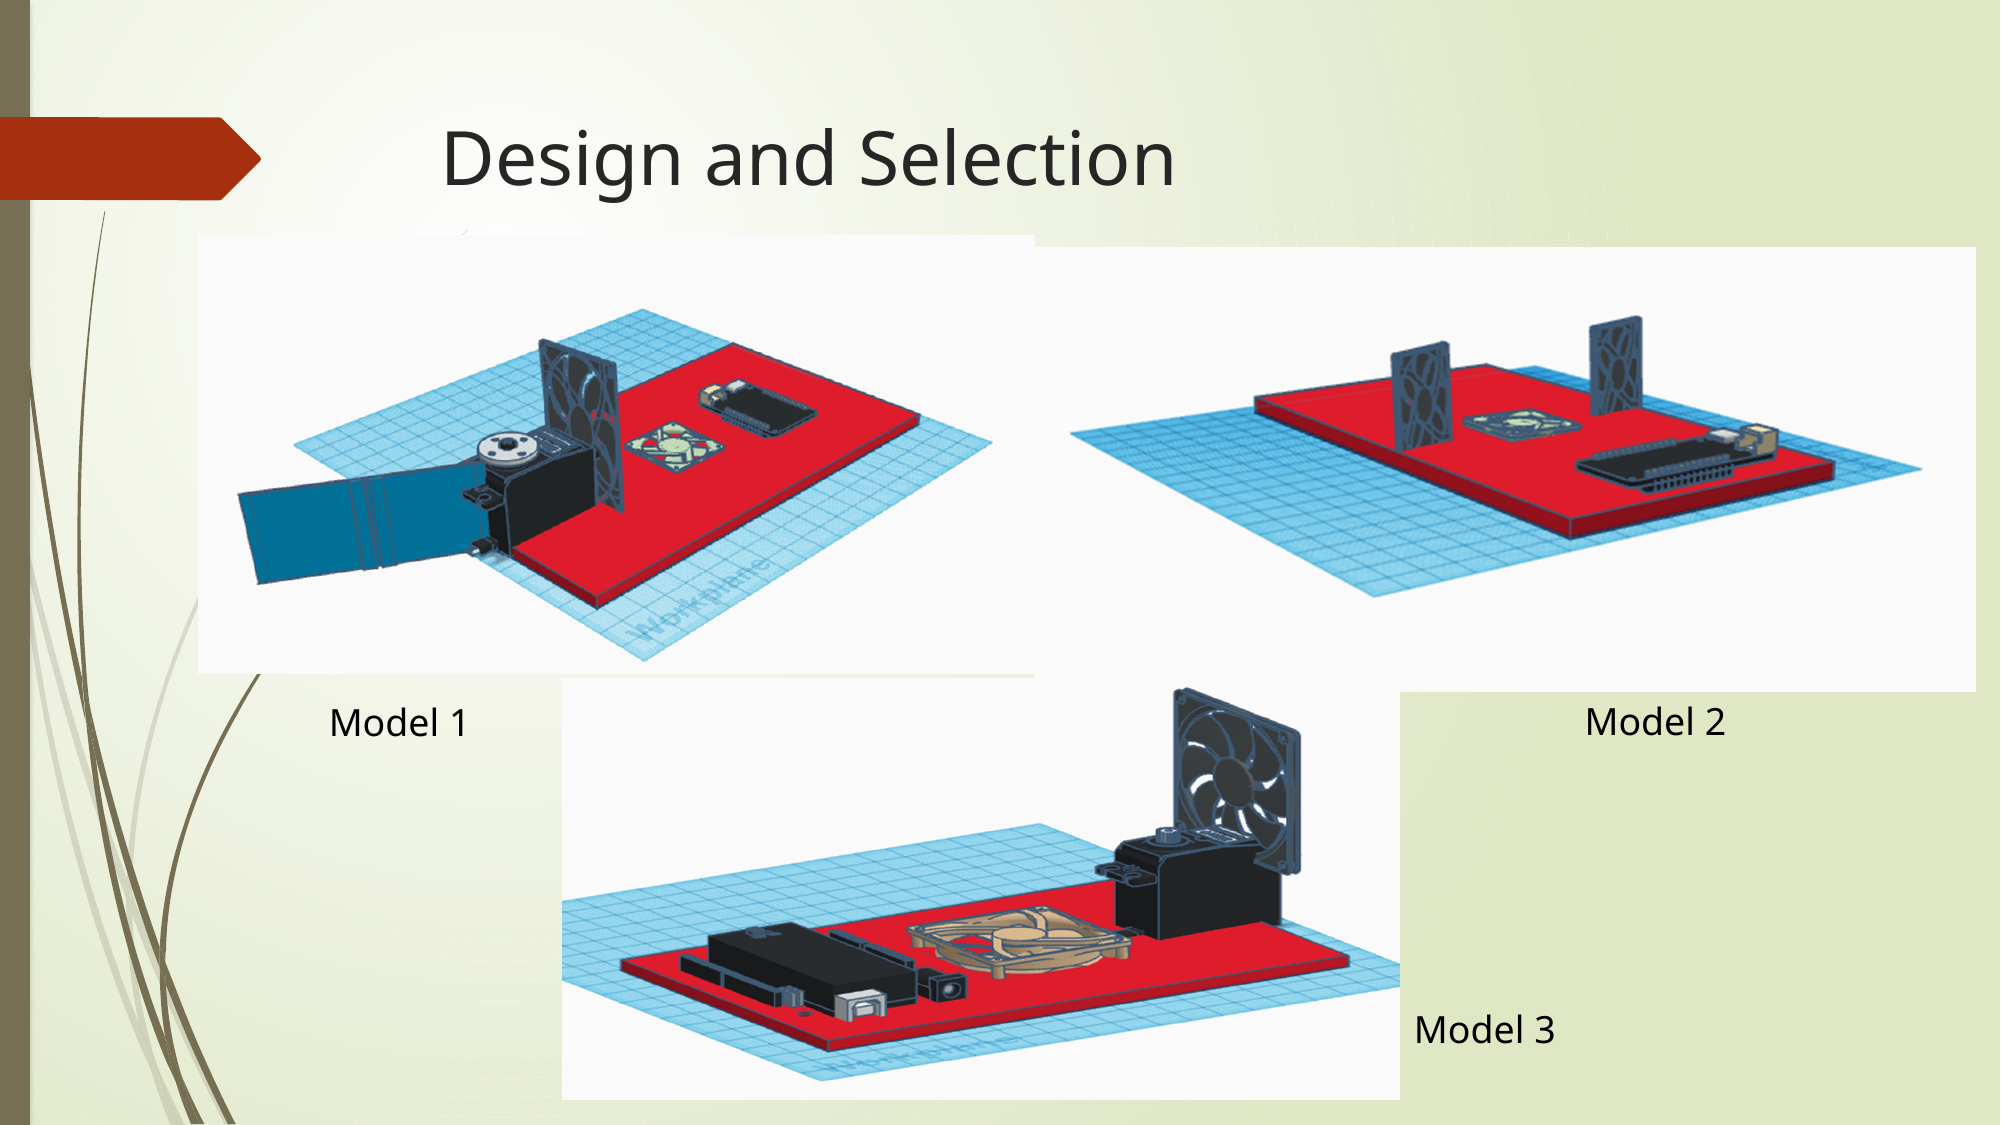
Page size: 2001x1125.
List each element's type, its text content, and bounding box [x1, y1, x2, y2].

text_box Model 3 [1405, 998, 1634, 1059]
text_box Model 1 [314, 691, 557, 752]
text_box Model 2 [1569, 700, 1802, 751]
picture [197, 235, 1976, 1101]
title Design and Selection [425, 102, 1888, 246]
